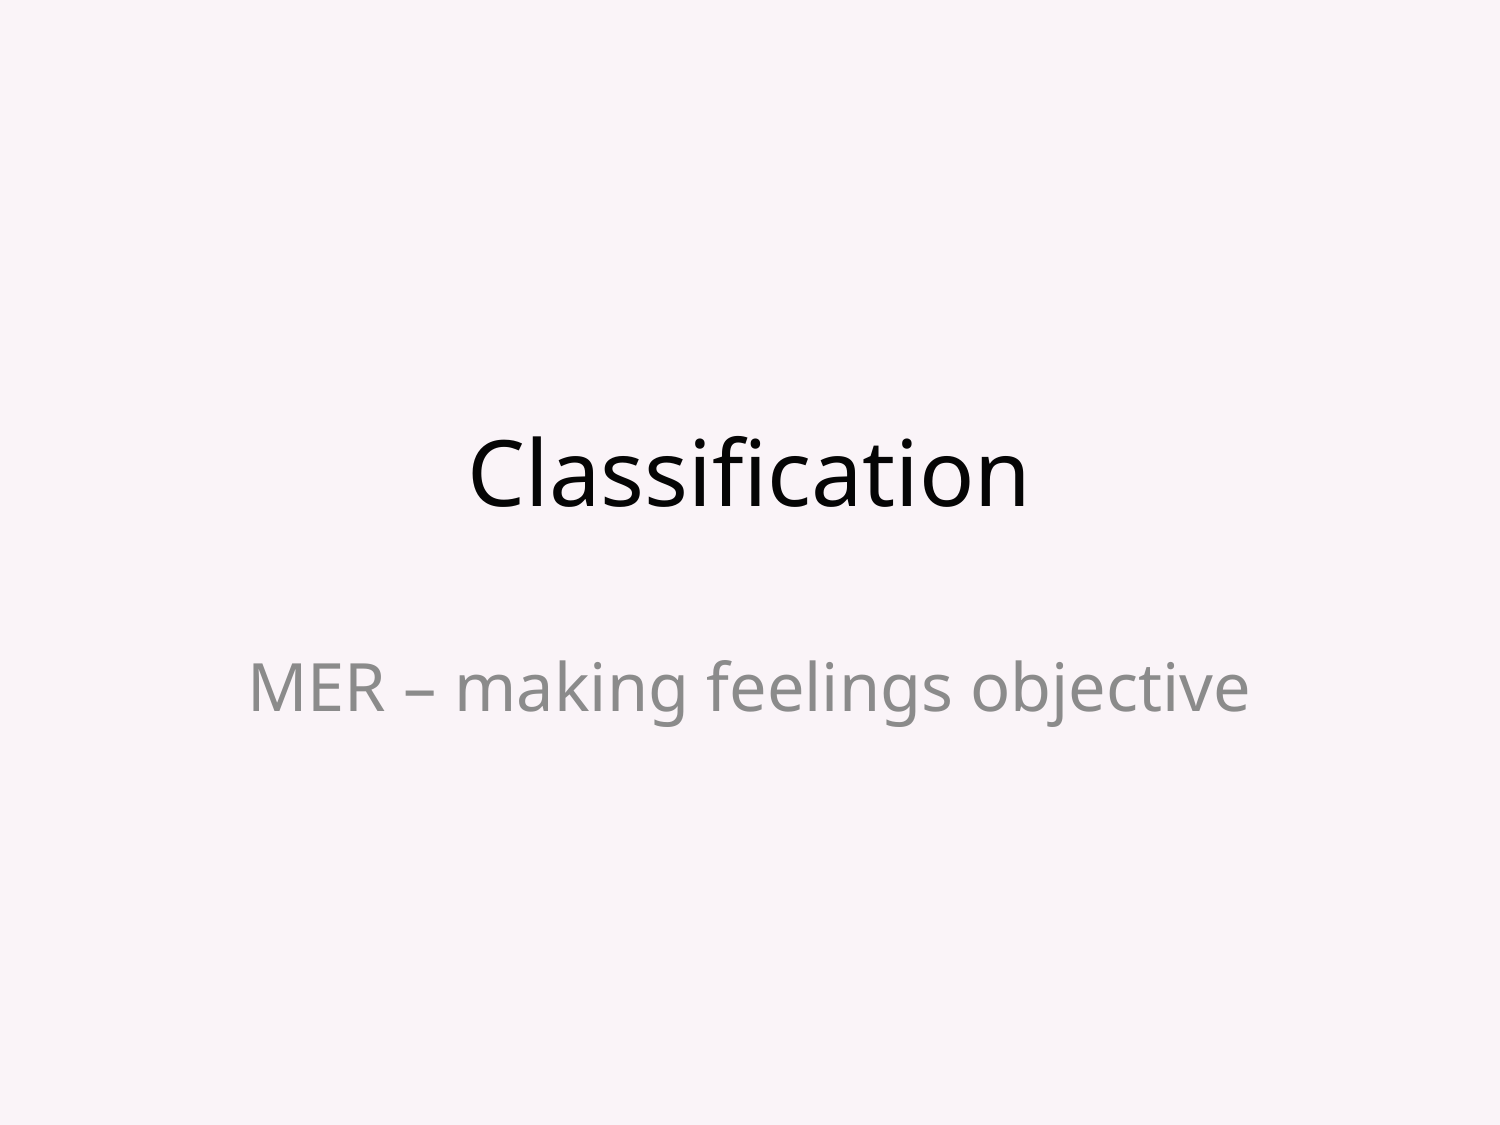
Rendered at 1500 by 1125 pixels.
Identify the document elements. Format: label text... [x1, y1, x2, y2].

subtitle MER – making feelings objective [225, 637, 1275, 925]
title Classification [112, 349, 1388, 591]
